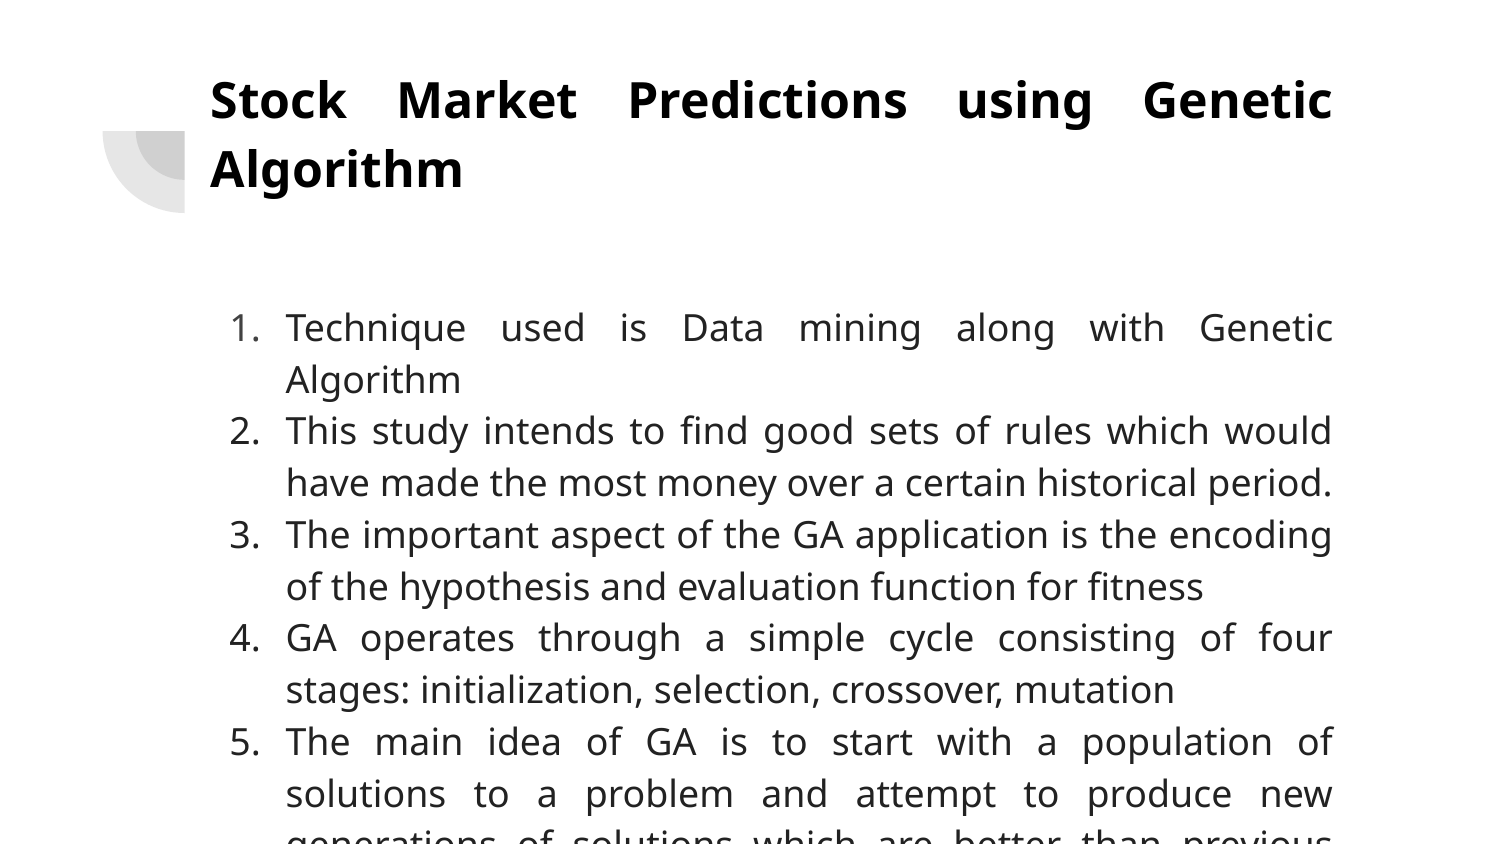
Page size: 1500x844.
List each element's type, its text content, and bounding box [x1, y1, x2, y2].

list Technique used is Data mining along with Genetic Algorithm This study intends to find good sets of rules which would have made the most money over a certain historical period. The important aspect of the GA application is the encoding of the hypothesis and evaluation function for fitness GA operates through a simple cycle consisting of four stages: initialization, selection, crossover, mutation The main idea of GA is to start with a population of solutions to a problem and attempt to produce new generations of solutions which are better than previous ones. [195, 282, 1349, 700]
title Stock Market Predictions using Genetic Algorithm [195, 44, 1349, 209]
